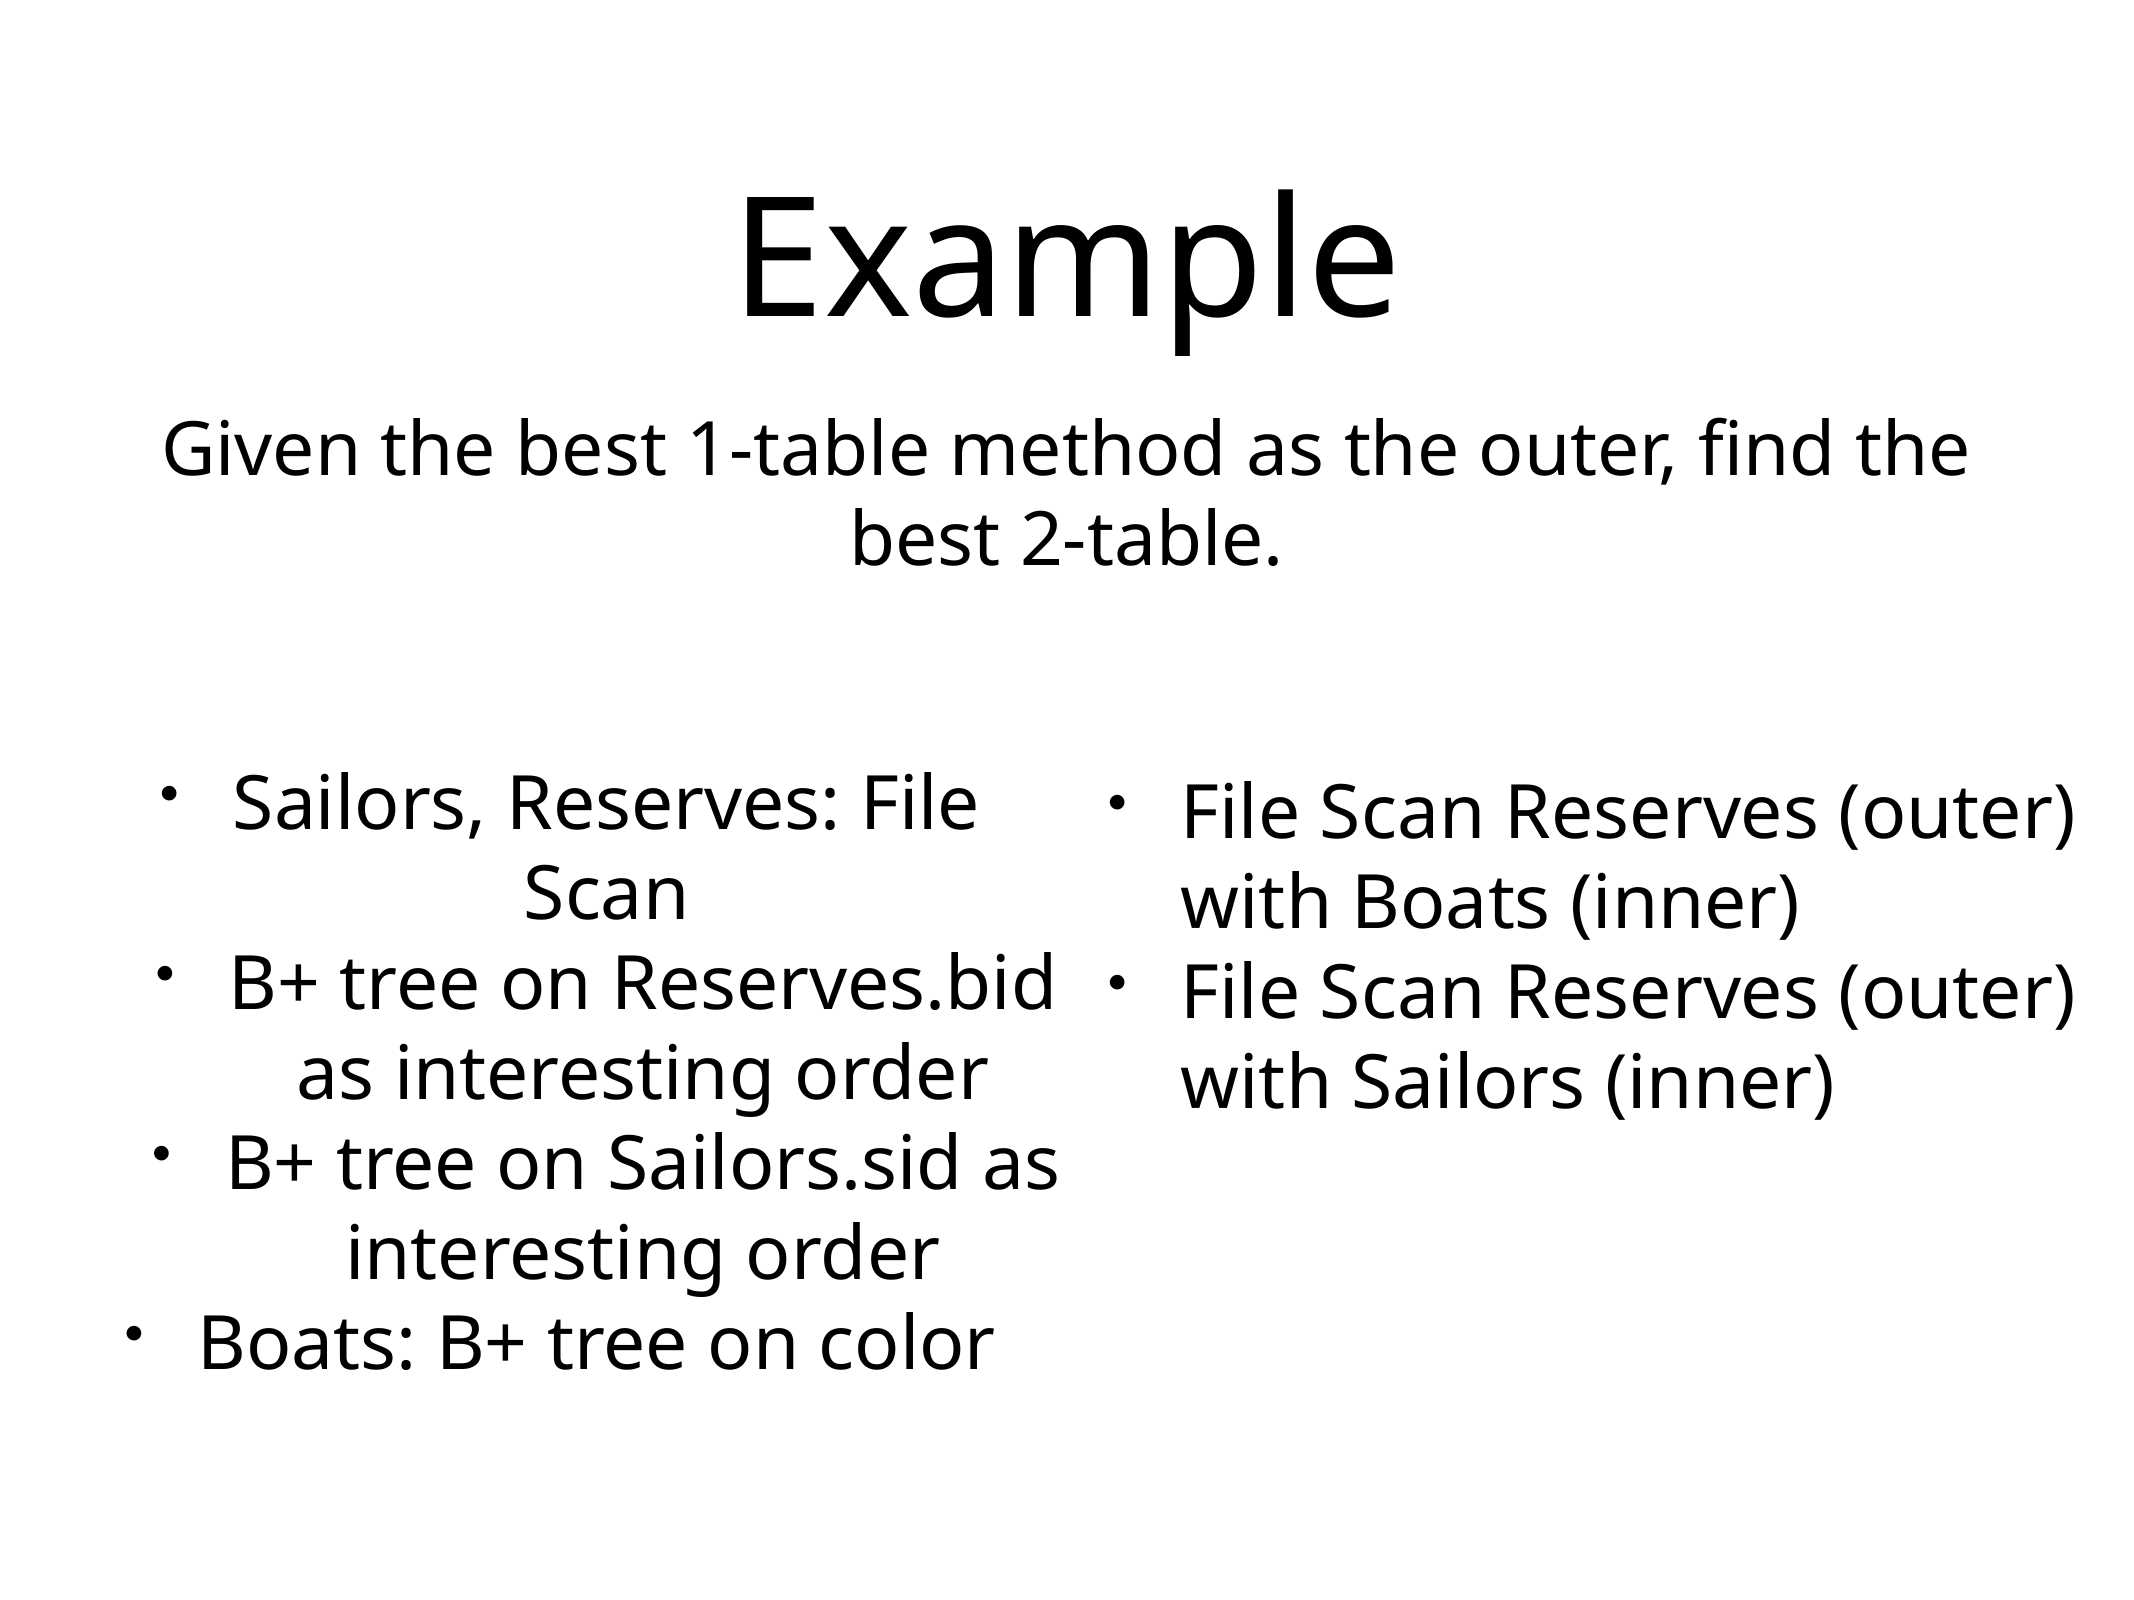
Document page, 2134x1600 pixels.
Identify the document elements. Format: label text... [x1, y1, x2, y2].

text_box Given the best 1-table method as the outer, find the best 2-table. [96, 392, 2037, 589]
text_box File Scan Reserves (outer) with Boats (inner) File Scan Reserves (outer) with Sailors (inner) [1099, 755, 2134, 1132]
title Example [155, 72, 1978, 392]
text_box Sailors, Reserves: File Scan B+ tree on Reserves.bid as interesting order B+ tree on Sailors.sid as interesting order Boats: B+ tree on color [62, 746, 1079, 1393]
